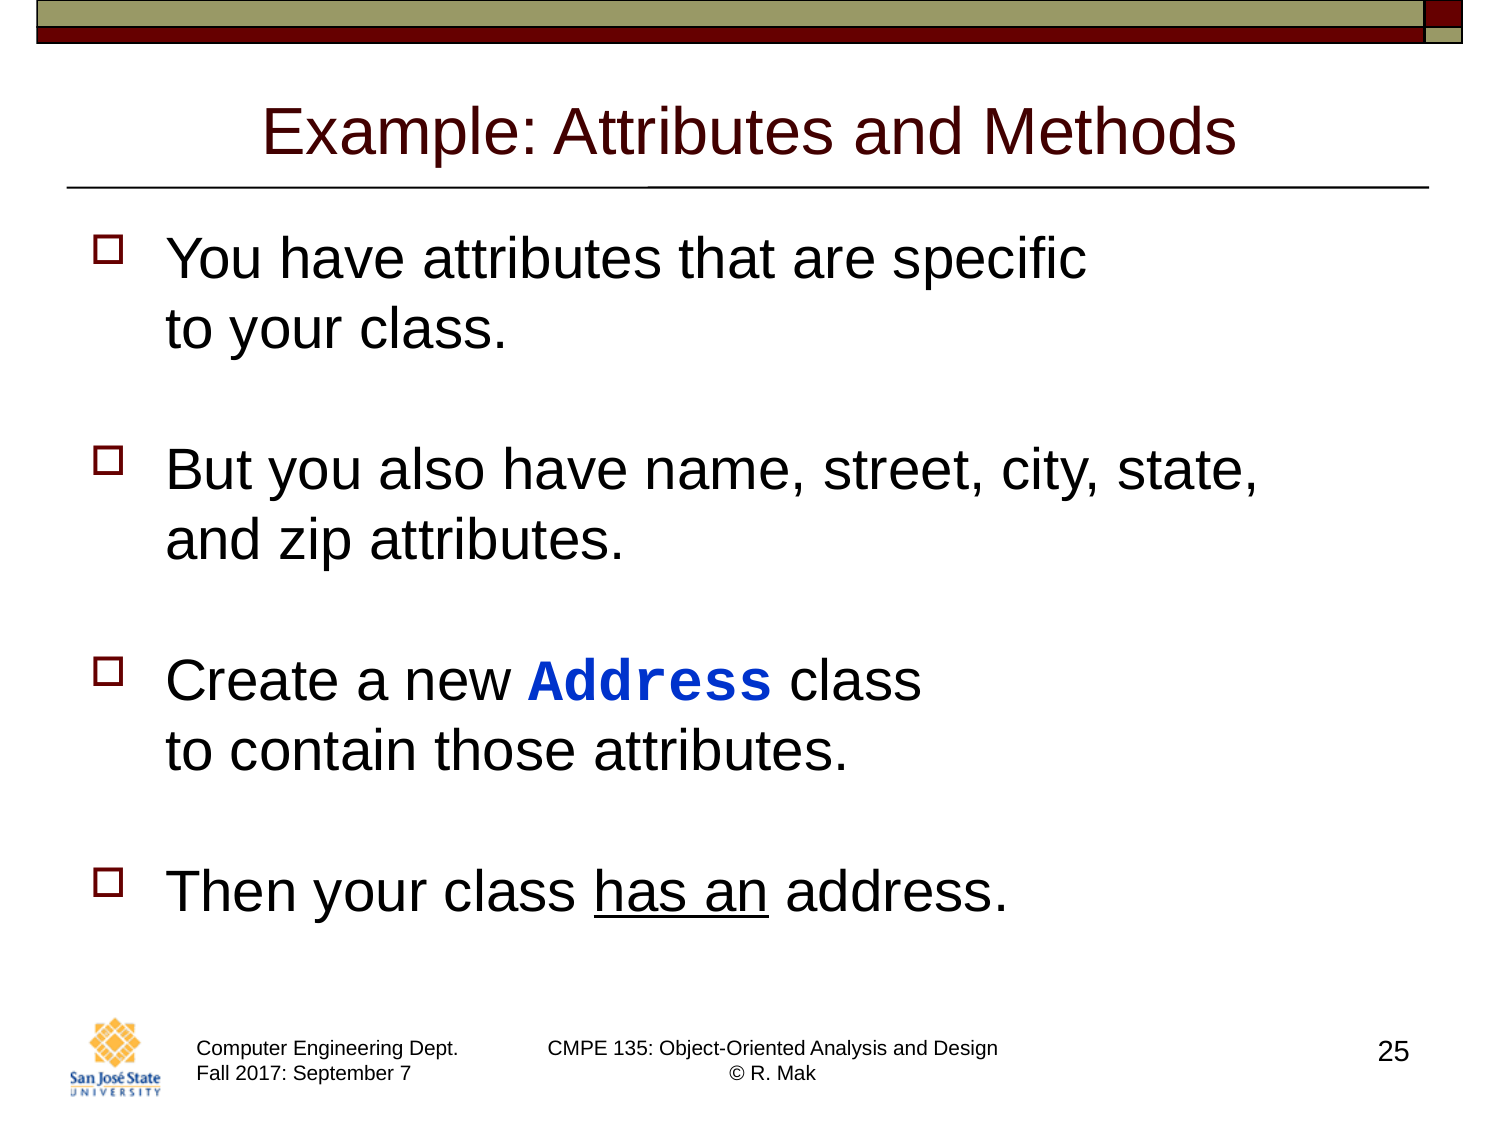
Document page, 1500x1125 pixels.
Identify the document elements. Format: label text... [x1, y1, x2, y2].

title Example: Attributes and Methods [75, 67, 1425, 175]
list You have attributes that are specific to your class. But you also have name, street, city, state, and zip attributes. Create a new Address class to contain those attributes. Then your class has an address. [75, 212, 1425, 1006]
slide_number 25 [1335, 1025, 1425, 1100]
picture [60, 1012, 166, 1112]
